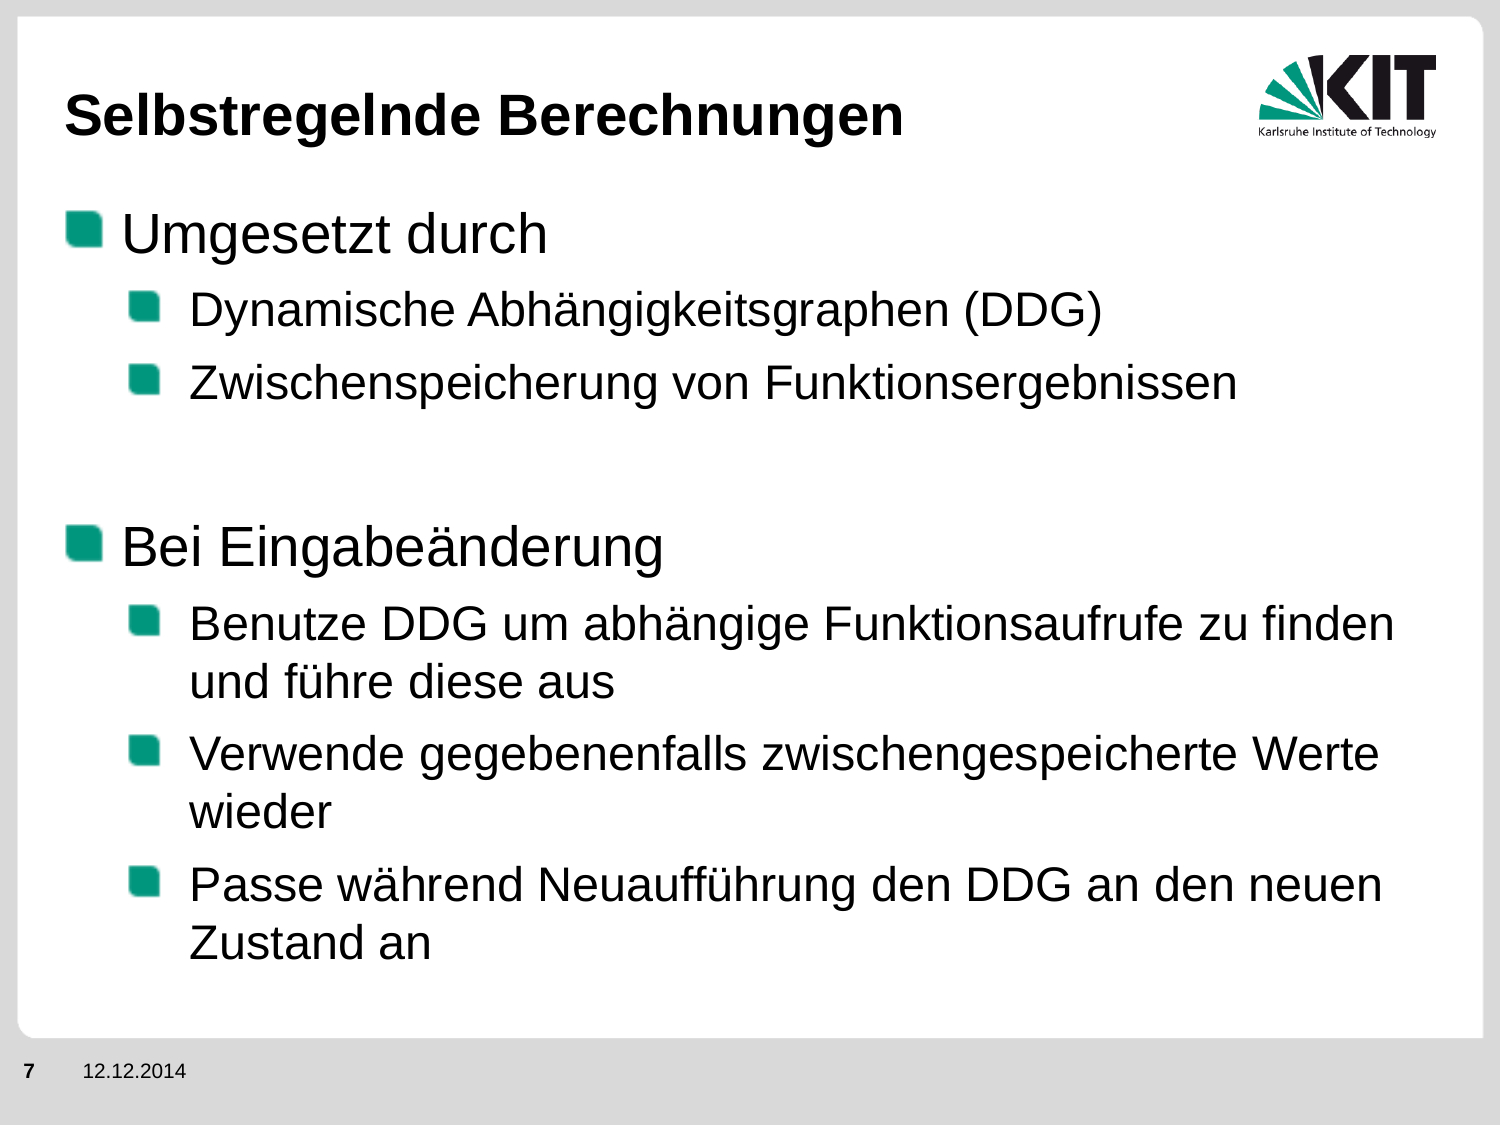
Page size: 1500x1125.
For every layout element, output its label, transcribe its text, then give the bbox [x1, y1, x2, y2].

picture [0, 0, 1500, 1125]
list Umgesetzt durch Dynamische Abhängigkeitsgraphen (DDG) Zwischenspeicherung von Funktionsergebnissen Bei Eingabeänderung Benutze DDG um abhängige Funktionsaufrufe zu finden und führe diese aus Verwende gegebenenfalls zwischengespeicherte Werte wieder Passe während Neuaufführung den DDG an den neuen Zustand an [64, 196, 1436, 970]
title Selbstregelnde Berechnungen [63, 54, 1199, 148]
